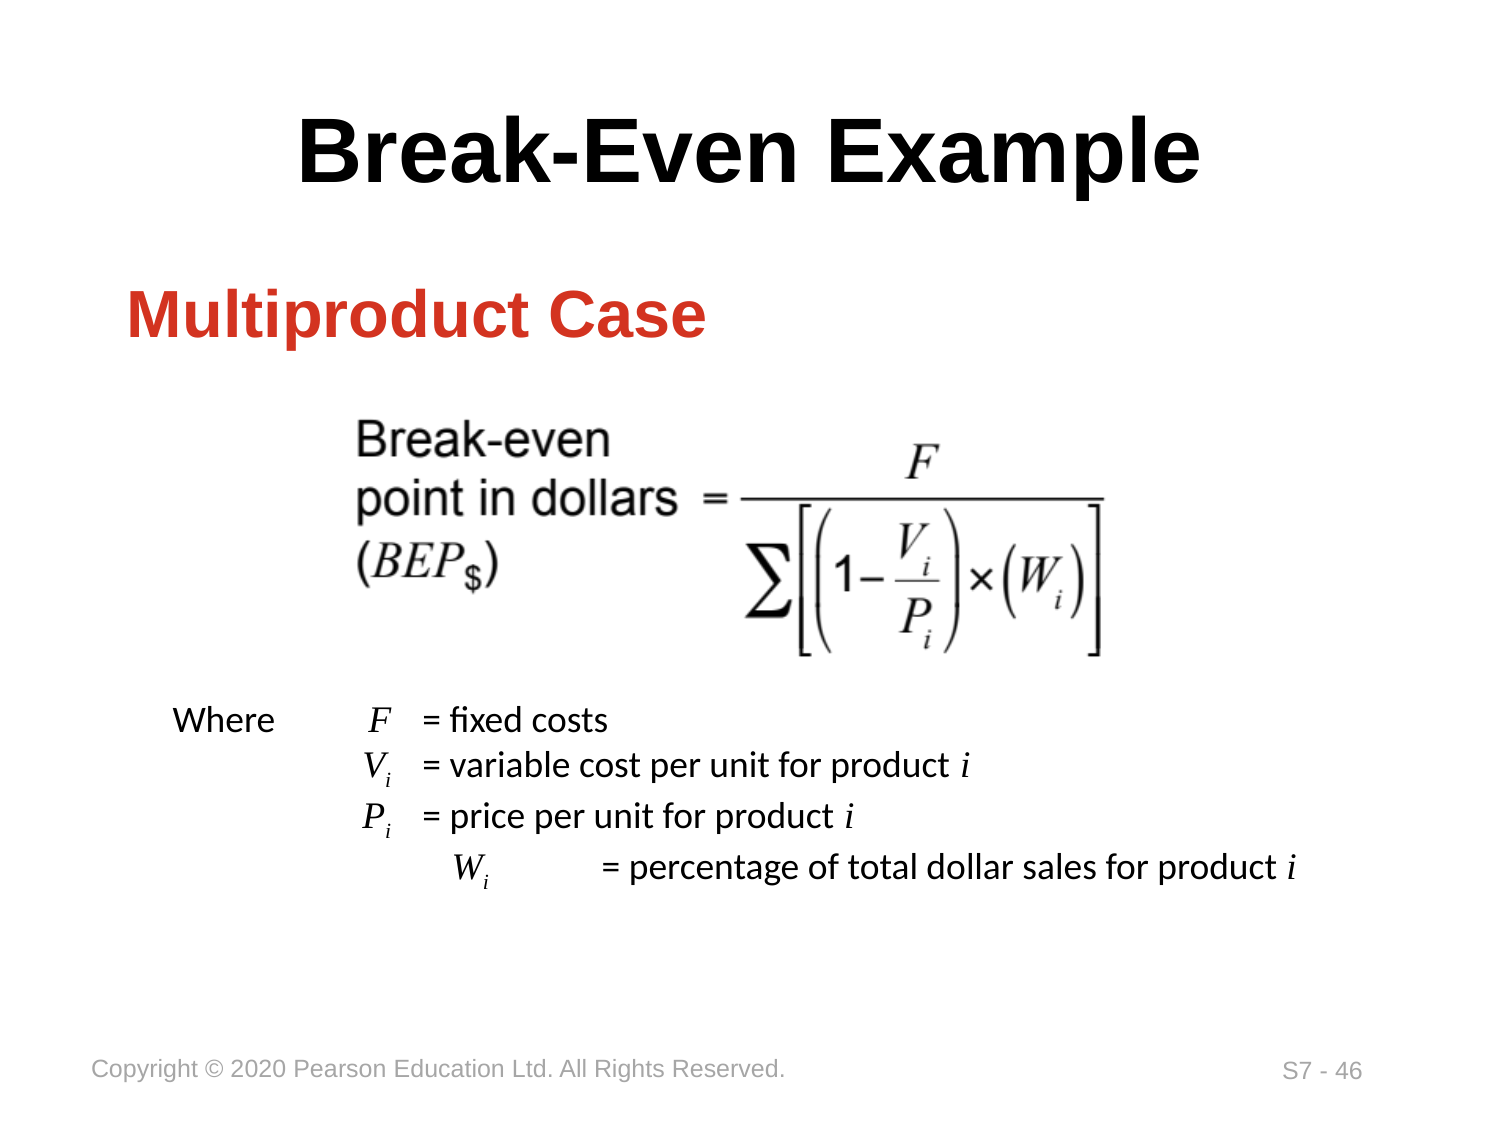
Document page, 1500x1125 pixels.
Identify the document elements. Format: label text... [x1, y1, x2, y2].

title Break-Even Example [112, 71, 1388, 222]
text_box Where F = fixed costs Vi = variable cost per unit for product i Pi = price per unit for product i Wi = percentage of total dollar sales for product i [157, 687, 1388, 902]
text_box Multiproduct Case [112, 262, 724, 358]
picture [339, 398, 1109, 660]
